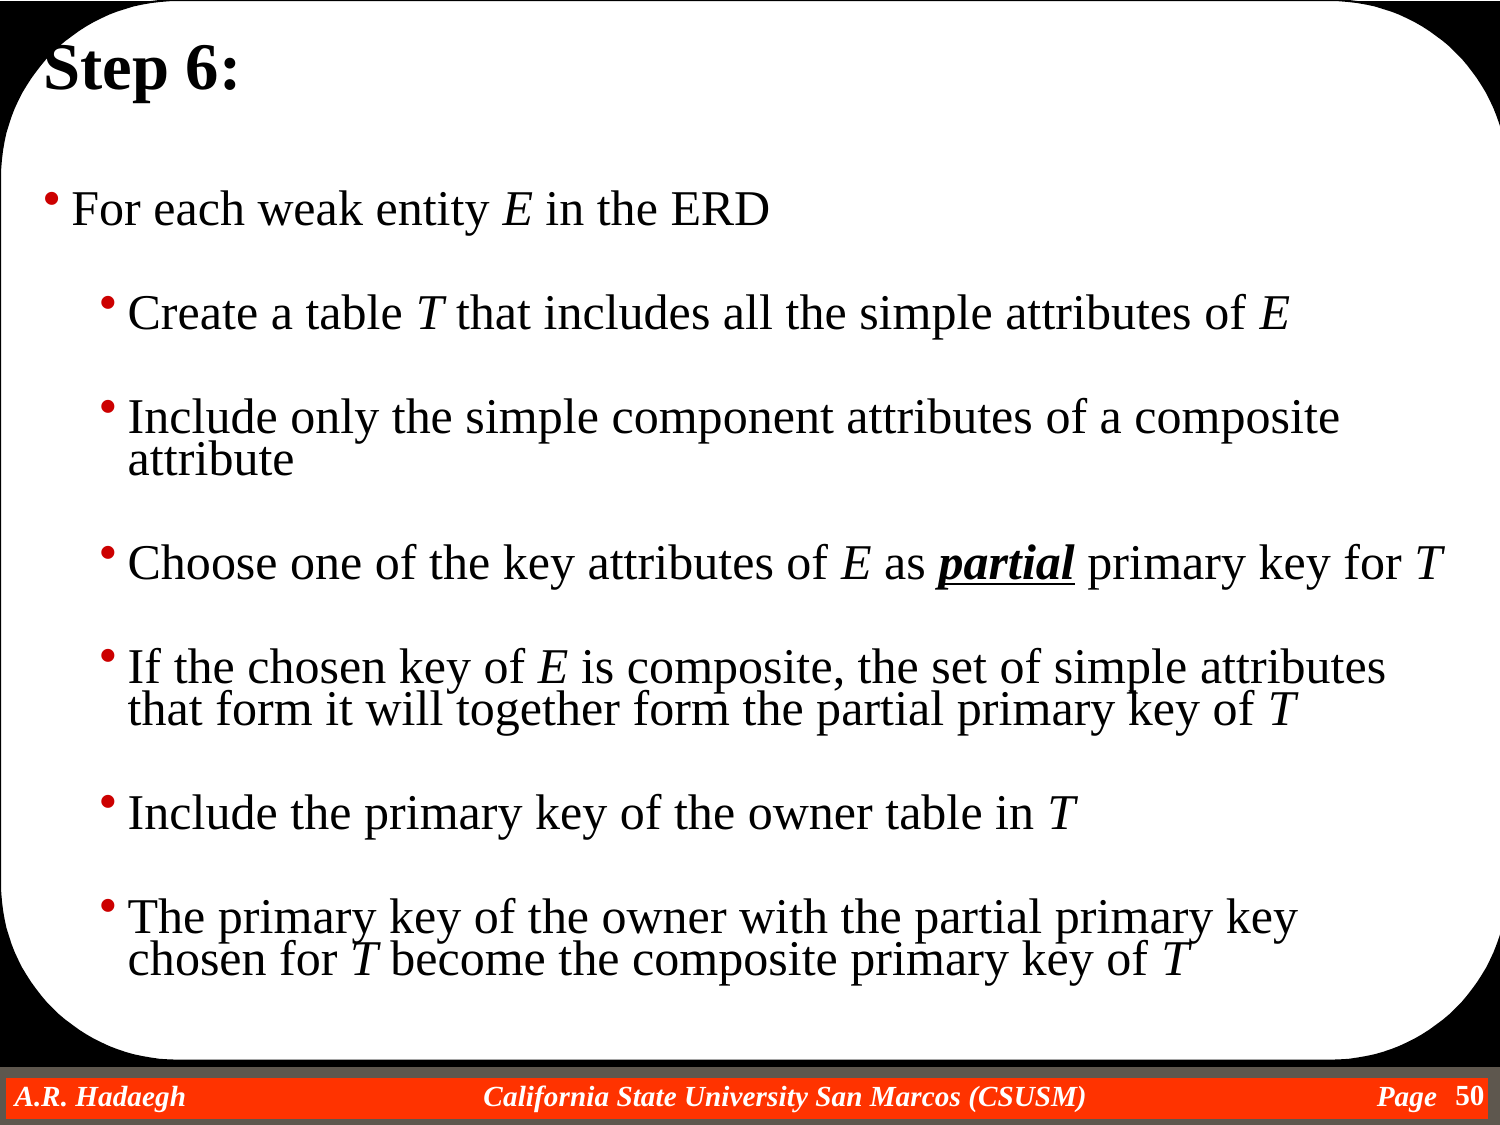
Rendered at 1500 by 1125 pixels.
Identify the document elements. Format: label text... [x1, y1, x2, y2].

text_box Step 6: For each weak entity E in the ERD Create a table T that includes all the simple attributes of E Include only the simple component attributes of a composite attribute Choose one of the key attributes of E as partial primary key for T If the chosen key of E is composite, the set of simple attributes that form it will together form the partial primary key of T Include the primary key of the owner table in T The primary key of the owner with the partial primary key chosen for T become the composite primary key of T [28, 31, 1462, 992]
slide_number 50 [1387, 1068, 1500, 1125]
